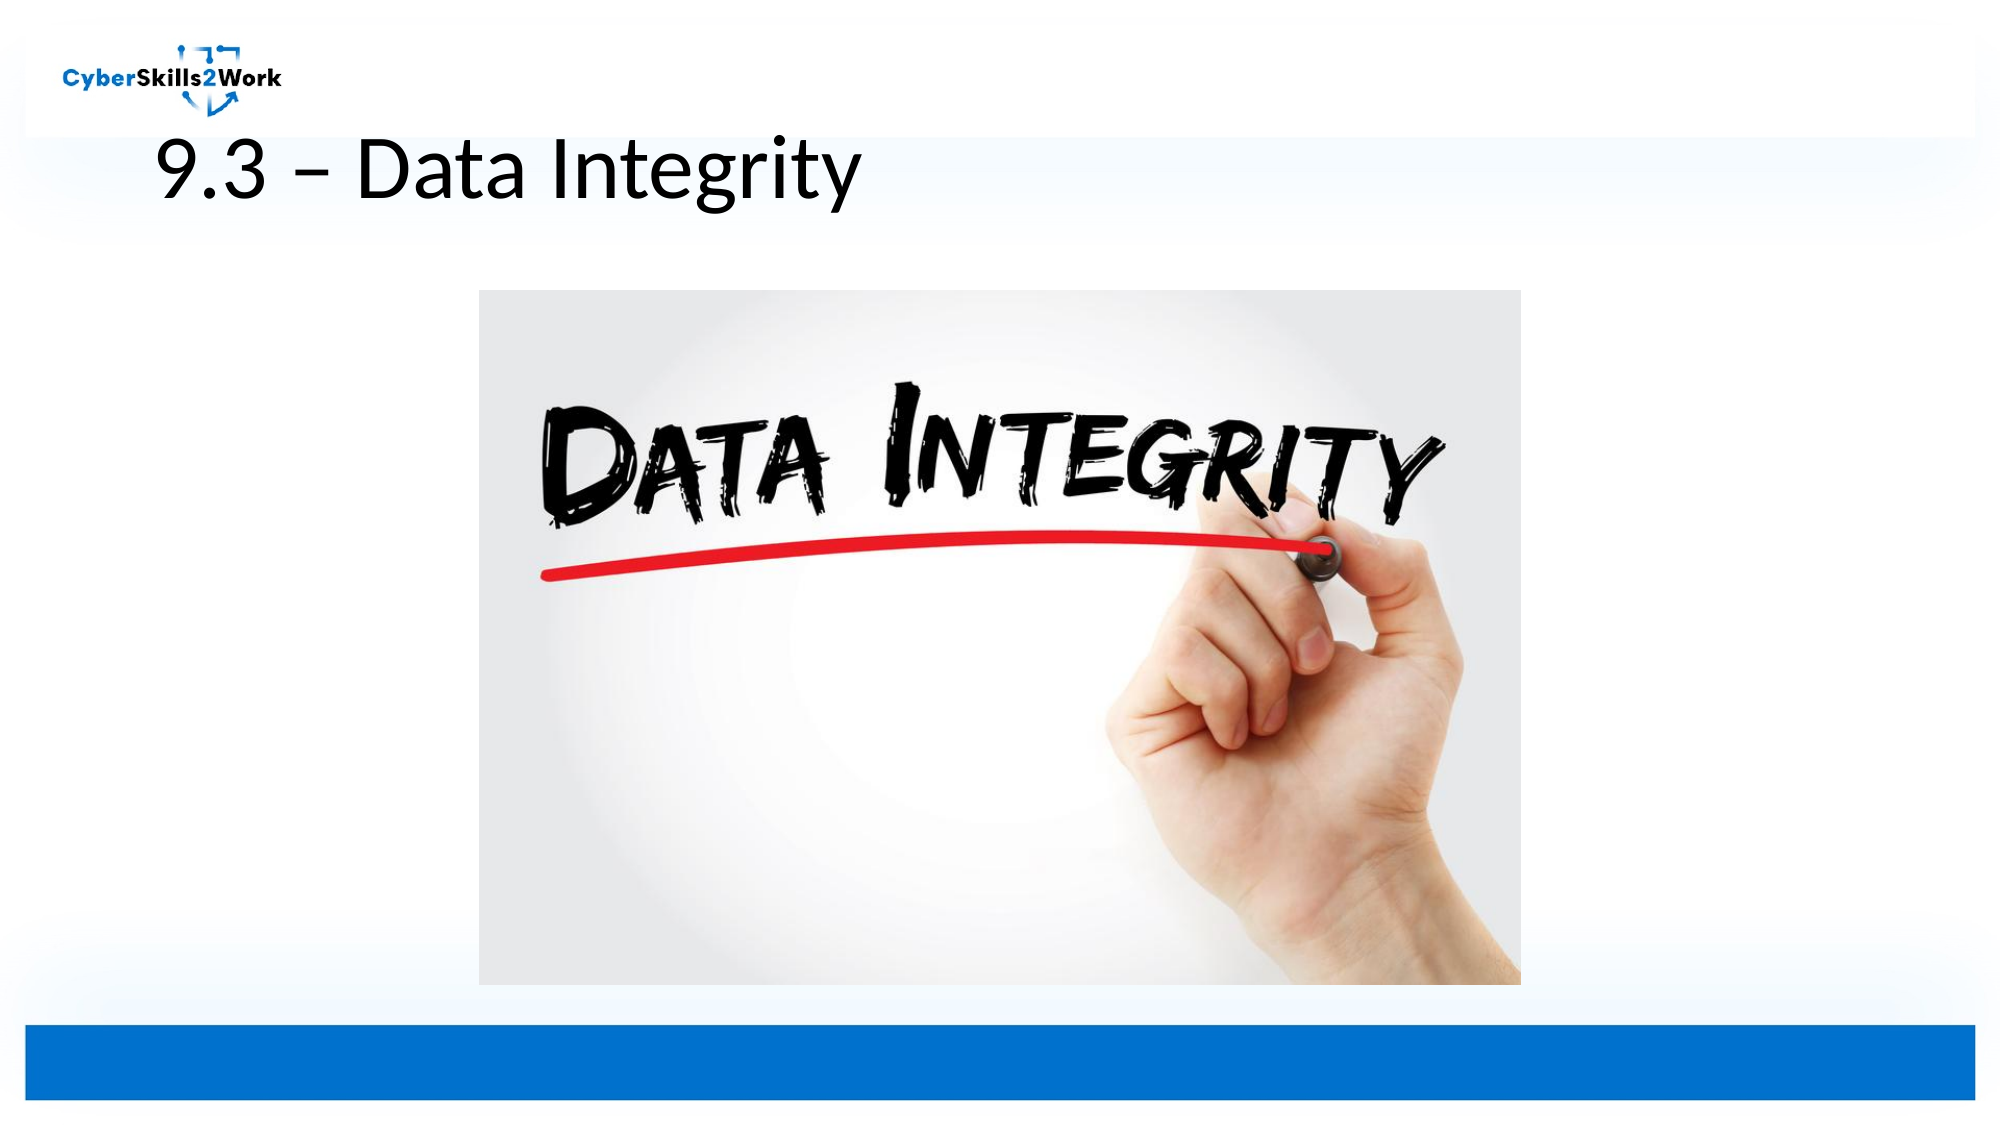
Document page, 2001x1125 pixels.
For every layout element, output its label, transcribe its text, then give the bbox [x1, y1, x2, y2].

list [478, 290, 1522, 985]
picture [0, 0, 2000, 1125]
title 9.3 – Data Integrity [137, 59, 1863, 278]
